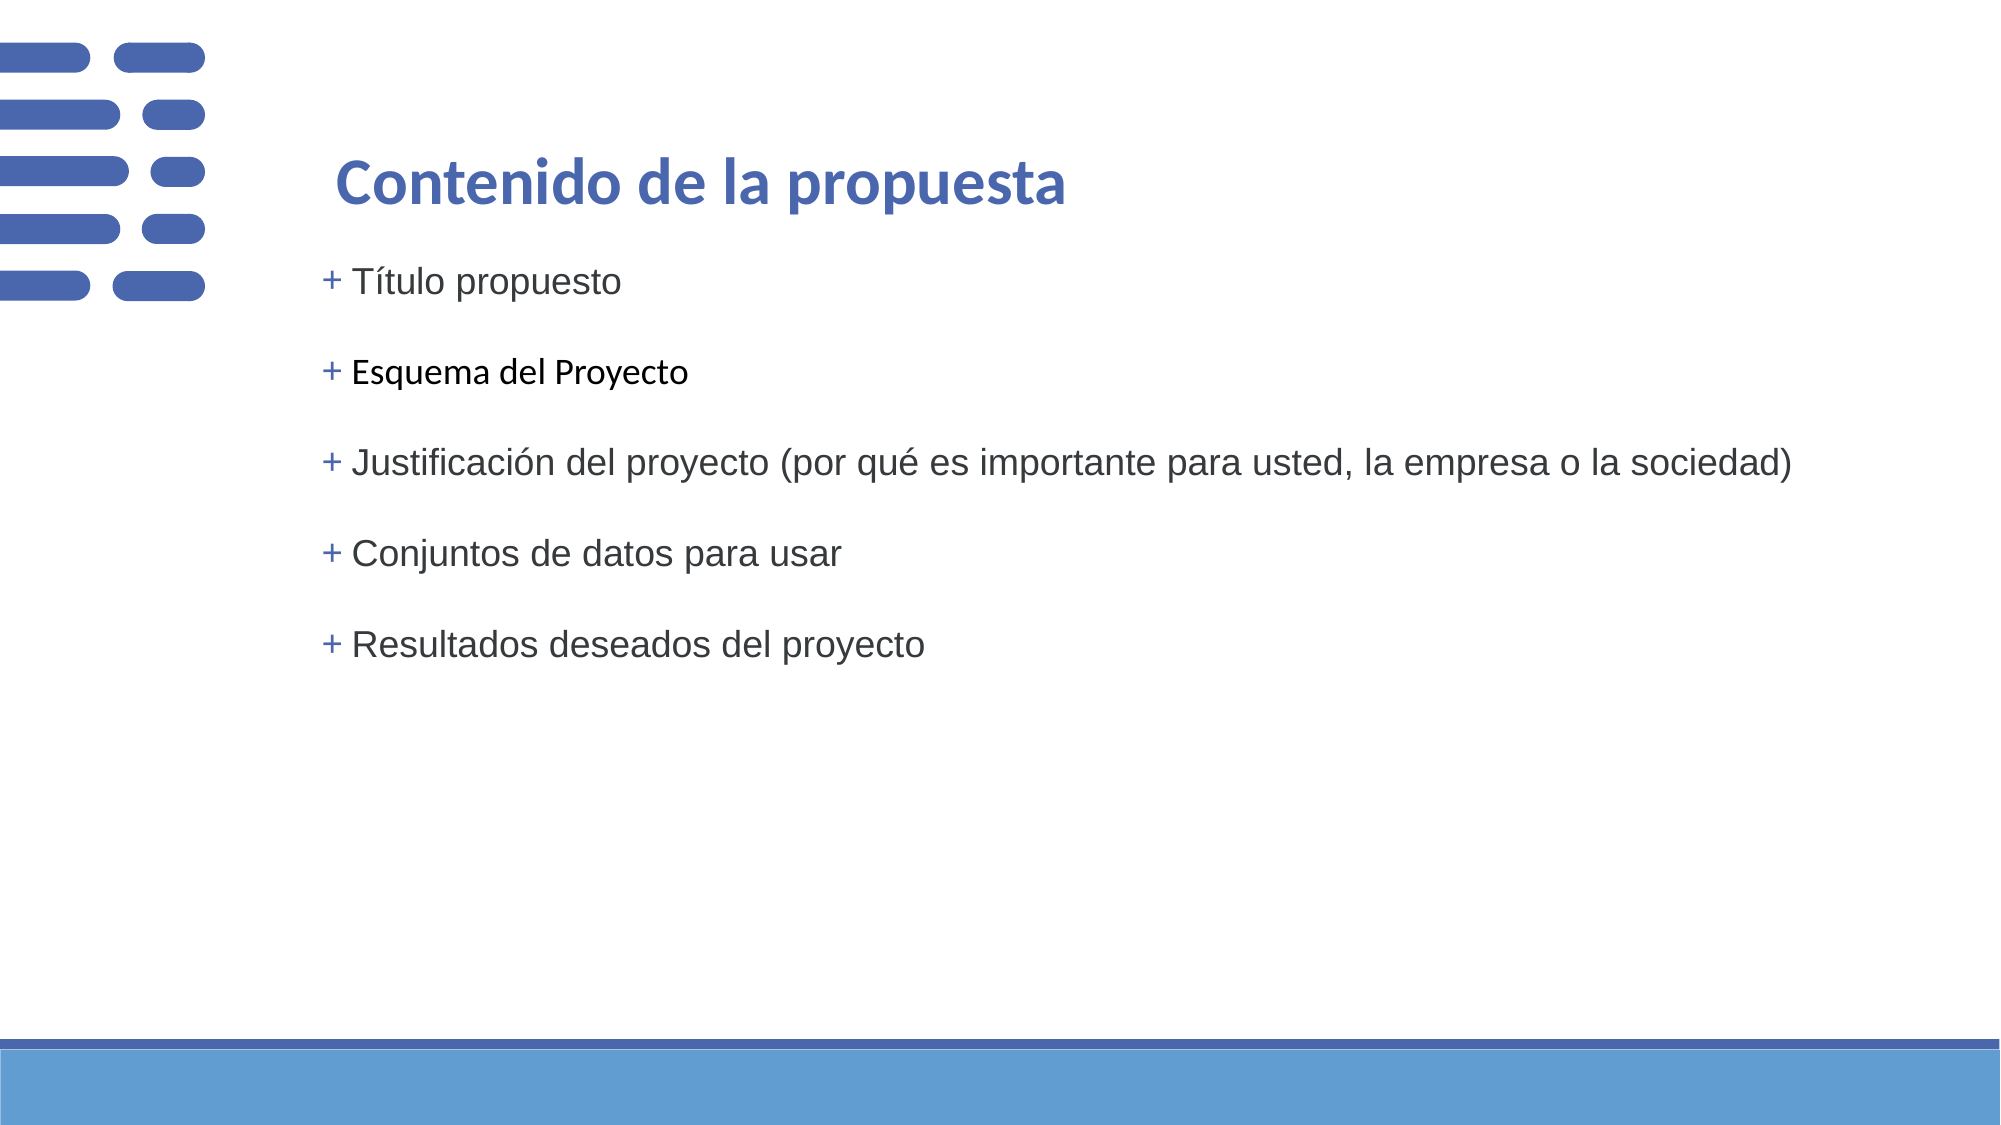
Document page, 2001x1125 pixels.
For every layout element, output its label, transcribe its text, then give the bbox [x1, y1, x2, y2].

list Título propuesto Esquema del Proyecto Justificación del proyecto (por qué es importante para usted, la empresa o la sociedad) Conjuntos de datos para usar Resultados deseados del proyecto [321, 249, 1825, 1023]
title Contenido de la propuesta [321, 135, 1826, 233]
